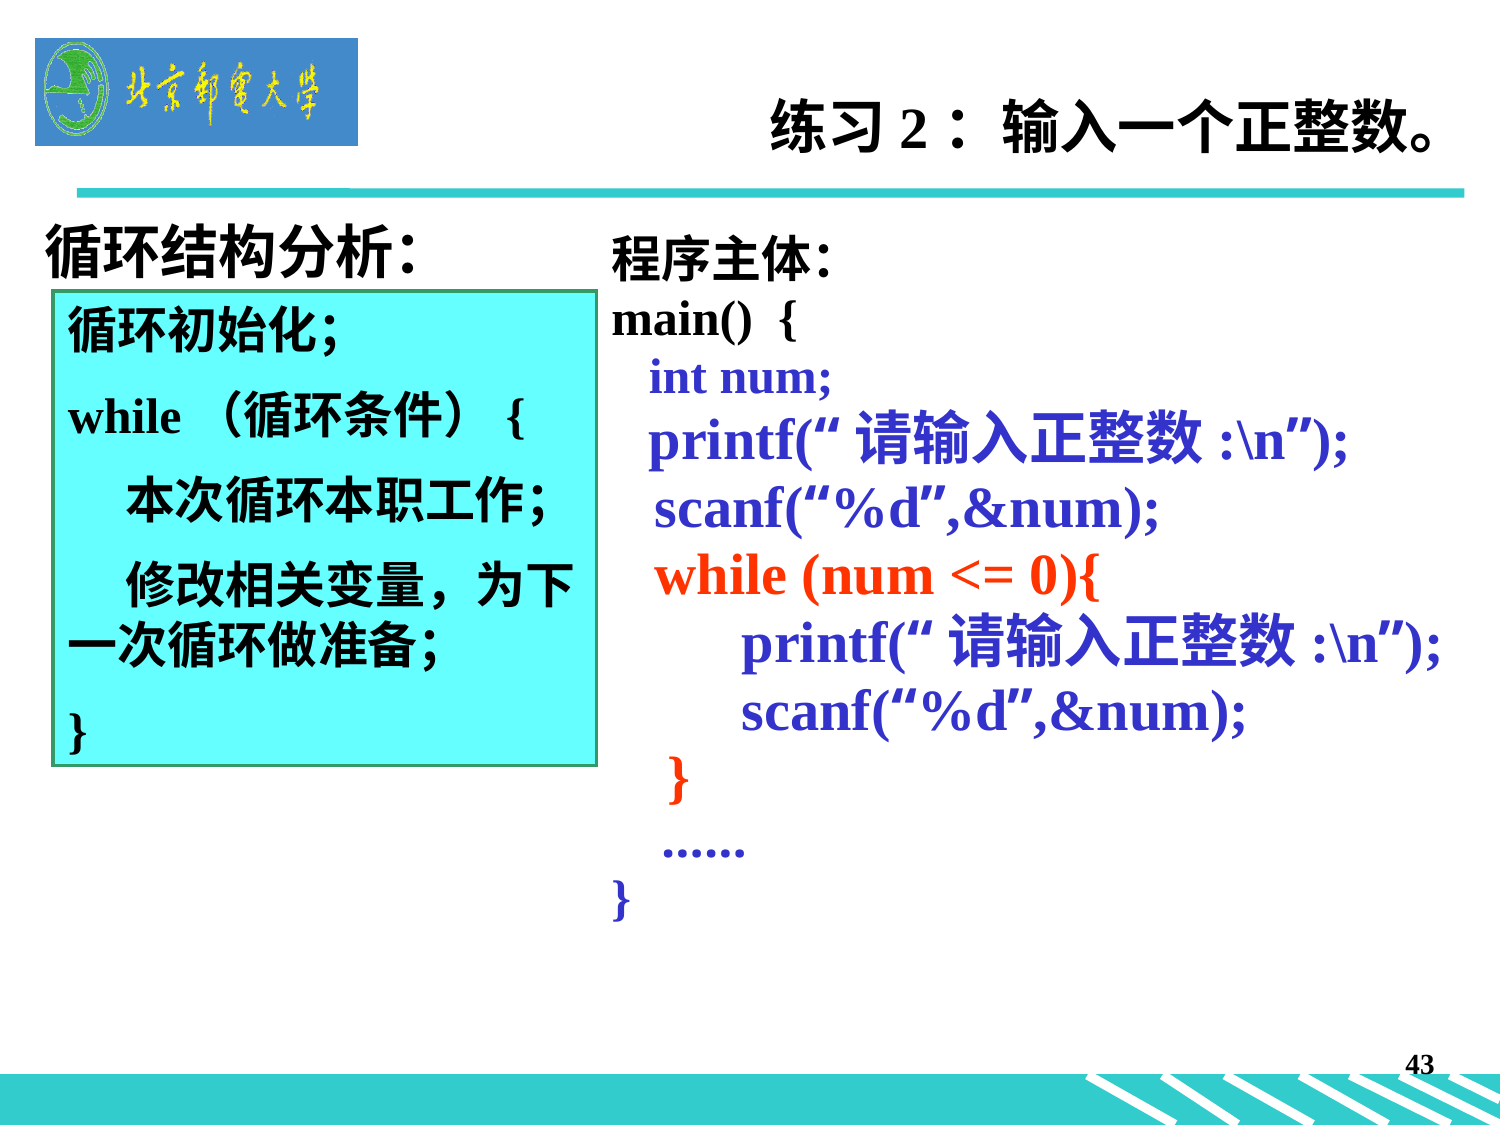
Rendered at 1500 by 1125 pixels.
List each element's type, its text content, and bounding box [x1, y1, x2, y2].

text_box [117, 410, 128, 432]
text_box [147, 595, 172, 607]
text_box 循环初始化； while（循环条件）{ 本次循环本职工作； 修改相关变量，为下 一次循环做准备； } [346, 391, 389, 416]
text_box 循环初始化； while（循环条件）{ 本次循环本职工作； 修改相关变量，为下 一次循环做准备； } [369, 621, 415, 667]
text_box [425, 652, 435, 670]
text_box 循环初始化； while（循环条件）{ 本次循环本职工作； 修改相关变量，为下 一次循环做准备； } [270, 307, 315, 352]
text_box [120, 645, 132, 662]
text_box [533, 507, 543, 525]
text_box 循环初始化； while（循环条件）{ 本次循环本职工作； 修改相关变量，为下 一次循环做准备； } [245, 392, 291, 437]
text_box 循环初始化； while（循环条件）{ 本次循环本职工作； 修改相关变量，为下 一次循环做准备； } [329, 561, 371, 607]
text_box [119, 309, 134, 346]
text_box 循环初始化； while（循环条件）{ 本次循环本职工作； 修改相关变量，为下 一次循环做准备； } [491, 477, 522, 522]
text_box 循环初始化； while（循环条件）{ 本次循环本职工作； 修改相关变量，为下 一次循环做准备； } [131, 621, 164, 667]
text_box 循环初始化； while（循环条件）{ 本次循环本职工作； 修改相关变量，为下 一次循环做准备； } [378, 563, 422, 606]
text_box 循环初始化； while（循环条件）{ 本次循环本职工作； 修改相关变量，为下 一次循环做准备； } [278, 562, 322, 606]
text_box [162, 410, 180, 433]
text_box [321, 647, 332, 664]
text_box 循环初始化； while（循环条件）{ 本次循环本职工作； 修改相关变量，为下 一次循环做准备； } [141, 561, 173, 598]
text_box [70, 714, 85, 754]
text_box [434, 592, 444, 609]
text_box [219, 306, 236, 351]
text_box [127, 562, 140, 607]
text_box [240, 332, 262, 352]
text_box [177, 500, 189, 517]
text_box 循环初始化； while（循环条件）{ 本次循环本职工作； 修改相关变量，为下 一次循环做准备； } [312, 394, 340, 437]
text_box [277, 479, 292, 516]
text_box 循环初始化； while（循环条件）{ 本次循环本职工作； 修改相关变量，为下 一次循环做准备； } [128, 476, 172, 522]
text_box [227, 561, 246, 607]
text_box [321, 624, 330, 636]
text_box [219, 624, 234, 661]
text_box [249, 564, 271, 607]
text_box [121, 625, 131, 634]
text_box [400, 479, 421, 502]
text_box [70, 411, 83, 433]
text_box 循环初始化； while（循环条件）{ 本次循环本职工作； 修改相关变量，为下 一次循环做准备； } [236, 624, 264, 667]
list 程序主体： main() { int num; printf(“请输入正整数:\n”); scanf(“%d”,&num); while (num <= 0){ printf(“请输入正整数:\n”); scanf(“%d”,&num); } …… } [596, 231, 1500, 989]
text_box 循环初始化； while（循环条件）{ 本次循环本职工作； 修改相关变量，为下 一次循环做准备； } [186, 310, 213, 352]
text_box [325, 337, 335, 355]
text_box 循环初始化； while（循环条件）{ 本次循环本职工作； 修改相关变量，为下 一次循环做准备； } [227, 477, 273, 522]
text_box 循环初始化； while（循环条件）{ 本次循环本职工作； 修改相关变量，为下 一次循环做准备； } [294, 479, 322, 522]
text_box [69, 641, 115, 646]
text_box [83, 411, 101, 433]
text_box 循环初始化； while（循环条件）{ 本次循环本职工作； 修改相关变量，为下 一次循环做准备； } [282, 621, 315, 666]
text_box 循环初始化； while（循环条件）{ 本次循环本职工作； 修改相关变量，为下 一次循环做准备； } [327, 476, 371, 522]
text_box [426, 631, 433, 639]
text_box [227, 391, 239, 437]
text_box 循环初始化； while（循环条件）{ 本次循环本职工作； 修改相关变量，为下 一次循环做准备； } [188, 476, 221, 522]
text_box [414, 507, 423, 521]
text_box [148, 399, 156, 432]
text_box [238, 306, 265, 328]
text_box 循环初始化； while（循环条件）{ 本次循环本职工作； 修改相关变量，为下 一次循环做准备； } [69, 307, 115, 352]
text_box 循环初始化； while（循环条件）{ 本次循环本职工作； 修改相关变量，为下 一次循环做准备； } [409, 392, 441, 437]
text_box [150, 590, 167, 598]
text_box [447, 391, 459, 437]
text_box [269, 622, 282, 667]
text_box 循环初始化； while（循环条件）{ 本次循环本职工作； 修改相关变量，为下 一次循环做准备； } [136, 309, 164, 352]
text_box 循环初始化； while（循环条件）{ 本次循环本职工作； 修改相关变量，为下 一次循环做准备； } [528, 565, 572, 607]
text_box 循环初始化； while（循环条件）{ 本次循环本职工作； 修改相关变量，为下 一次循环做准备； } [329, 622, 366, 667]
text_box 循环初始化； while（循环条件）{ 本次循环本职工作； 修改相关变量，为下 一次循环做准备； } [377, 478, 407, 522]
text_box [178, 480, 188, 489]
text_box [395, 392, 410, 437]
text_box 循环初始化； while（循环条件）{ 本次循环本职工作； 修改相关变量，为下 一次循环做准备； } [178, 561, 222, 606]
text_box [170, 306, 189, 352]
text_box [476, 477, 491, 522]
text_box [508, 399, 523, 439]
text_box 循环初始化； while（循环条件）{ 本次循环本职工作； 修改相关变量，为下 一次循环做准备； } [428, 481, 472, 518]
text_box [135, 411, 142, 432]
text_box 循环结构分析： [29, 208, 538, 293]
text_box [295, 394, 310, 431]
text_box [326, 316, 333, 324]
text_box 循环初始化； while（循环条件）{ 本次循环本职工作； 修改相关变量，为下 一次循环做准备； } [479, 561, 520, 607]
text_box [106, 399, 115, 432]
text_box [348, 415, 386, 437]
text_box 循环初始化； while（循环条件）{ 本次循环本职工作； 修改相关变量，为下 一次循环做准备； } [169, 622, 215, 667]
slide_number 43 [1137, 1037, 1451, 1113]
picture [34, 37, 358, 146]
title 练习2：输入一个正整数。 [207, 66, 1483, 185]
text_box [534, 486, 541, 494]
